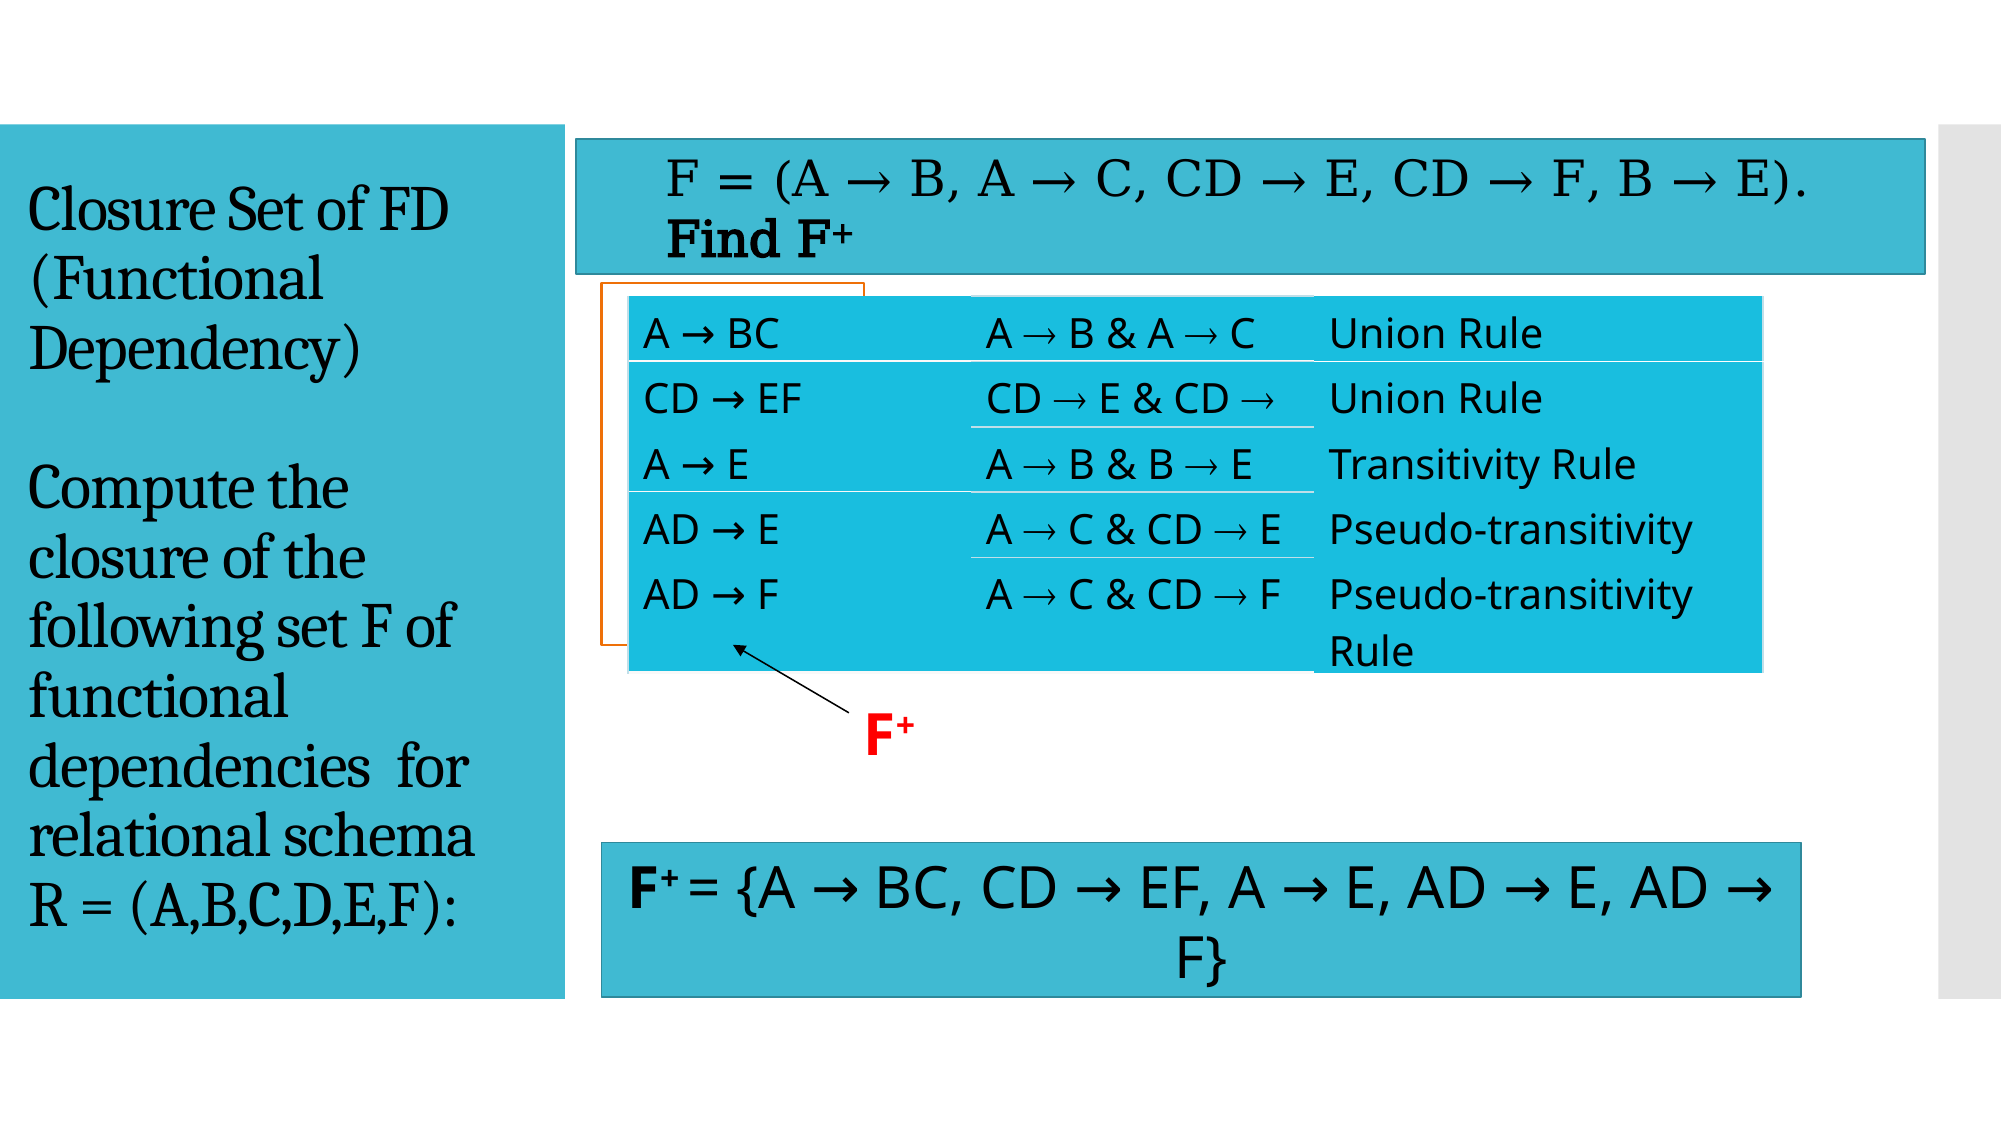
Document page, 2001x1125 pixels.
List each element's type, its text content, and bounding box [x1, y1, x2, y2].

table_header CD → EF [629, 362, 971, 427]
table_header Union Rule [1314, 362, 1762, 427]
title Closure Set of FD (Functional Dependency) Compute the closure of the following set F of functional dependencies for relational schema R = (A,B,C,D,E,F): [13, 119, 498, 996]
table_header A  B & B  E [971, 428, 1314, 491]
text_box F+ = {A → BC, CD → EF, A → E, AD → E, AD → F} [601, 842, 1802, 998]
table_header Transitivity Rule [1314, 427, 1762, 492]
table_header CD  E & CD  F [971, 362, 1314, 426]
table_header A  C & CD  E [971, 493, 1314, 557]
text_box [732, 644, 850, 714]
table_header AD → E [629, 492, 971, 557]
text_box [601, 282, 865, 646]
table_header A  C & CD  F [971, 558, 1314, 671]
text_box F = (A → B, A → C, CD → E, CD → F, B → E). Find F+ [575, 138, 1926, 275]
table_header Union Rule [1314, 296, 1762, 361]
table_header A  B & A  C [971, 297, 1314, 360]
table_header A → BC [629, 296, 971, 360]
table_header Pseudo-transitivity Rule [1314, 557, 1762, 673]
table_header Pseudo-transitivity Rule [1314, 492, 1762, 557]
table_header A → E [629, 427, 971, 491]
table_header AD → F [629, 557, 971, 671]
text_box F+ [849, 689, 939, 775]
